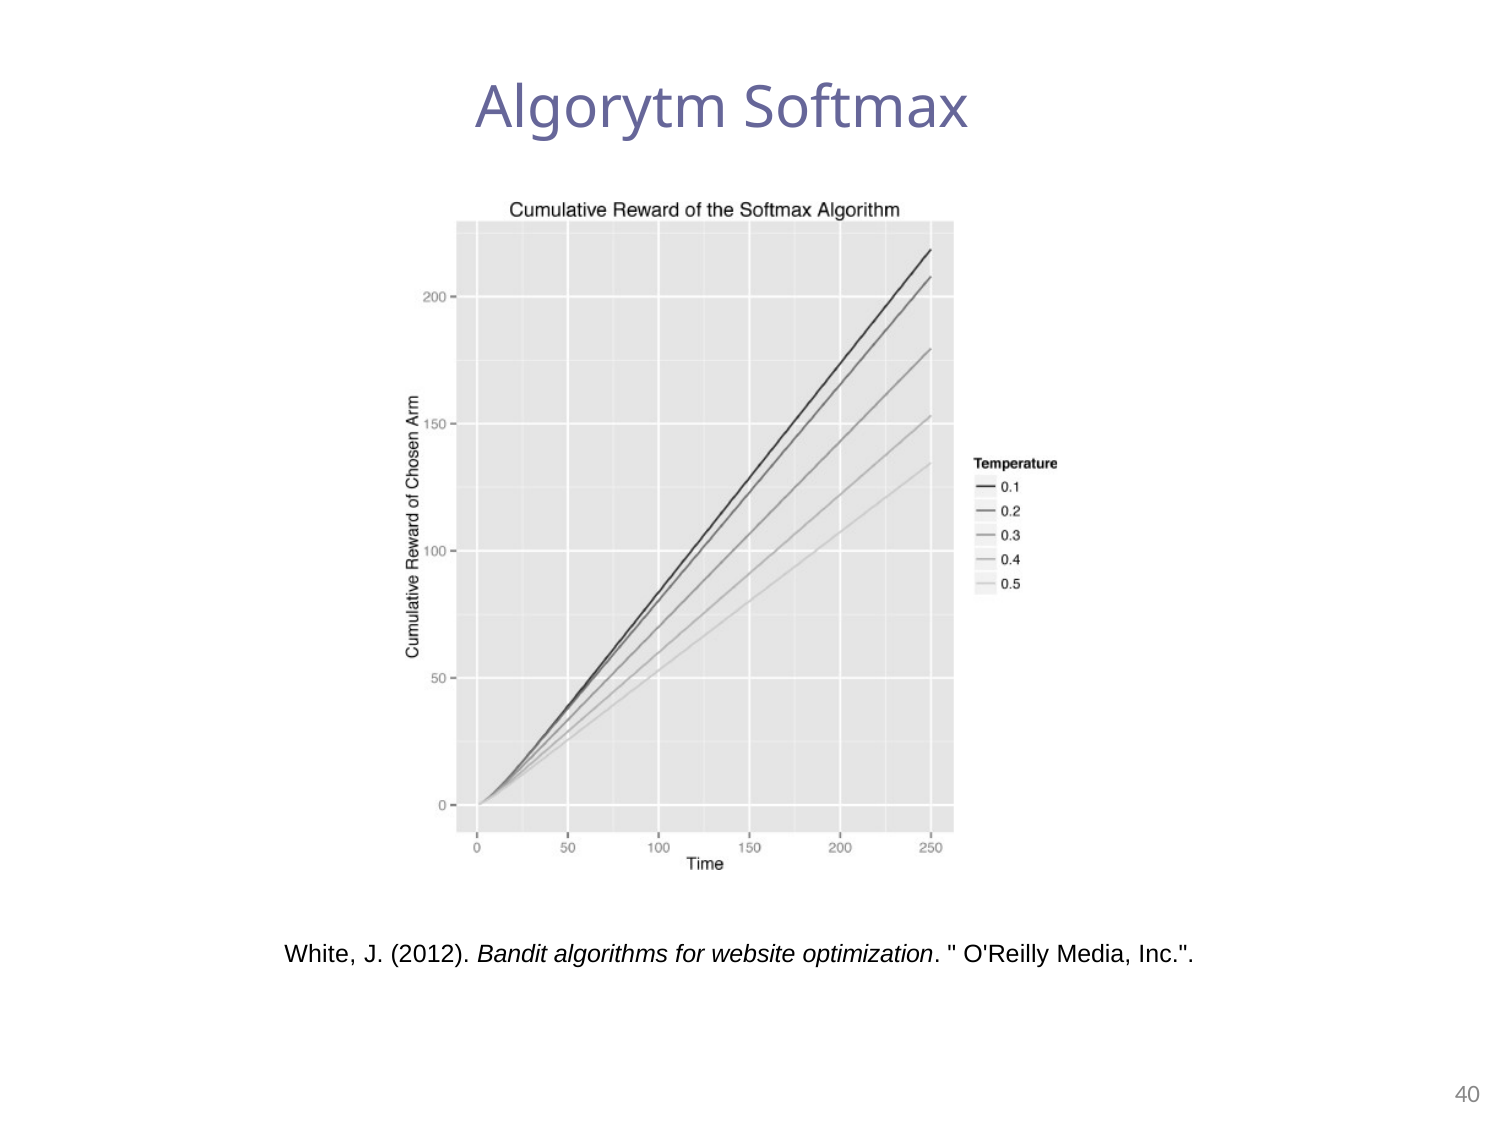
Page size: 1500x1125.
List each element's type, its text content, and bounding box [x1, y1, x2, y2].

text_box White, J. (2012). Bandit algorithms for website optimization. " O'Reilly Media, Inc.". [282, 935, 1197, 968]
text_box [405, 201, 1058, 871]
slide_number 40 [1448, 1077, 1487, 1125]
title Algorytm Softmax [447, 66, 1052, 201]
